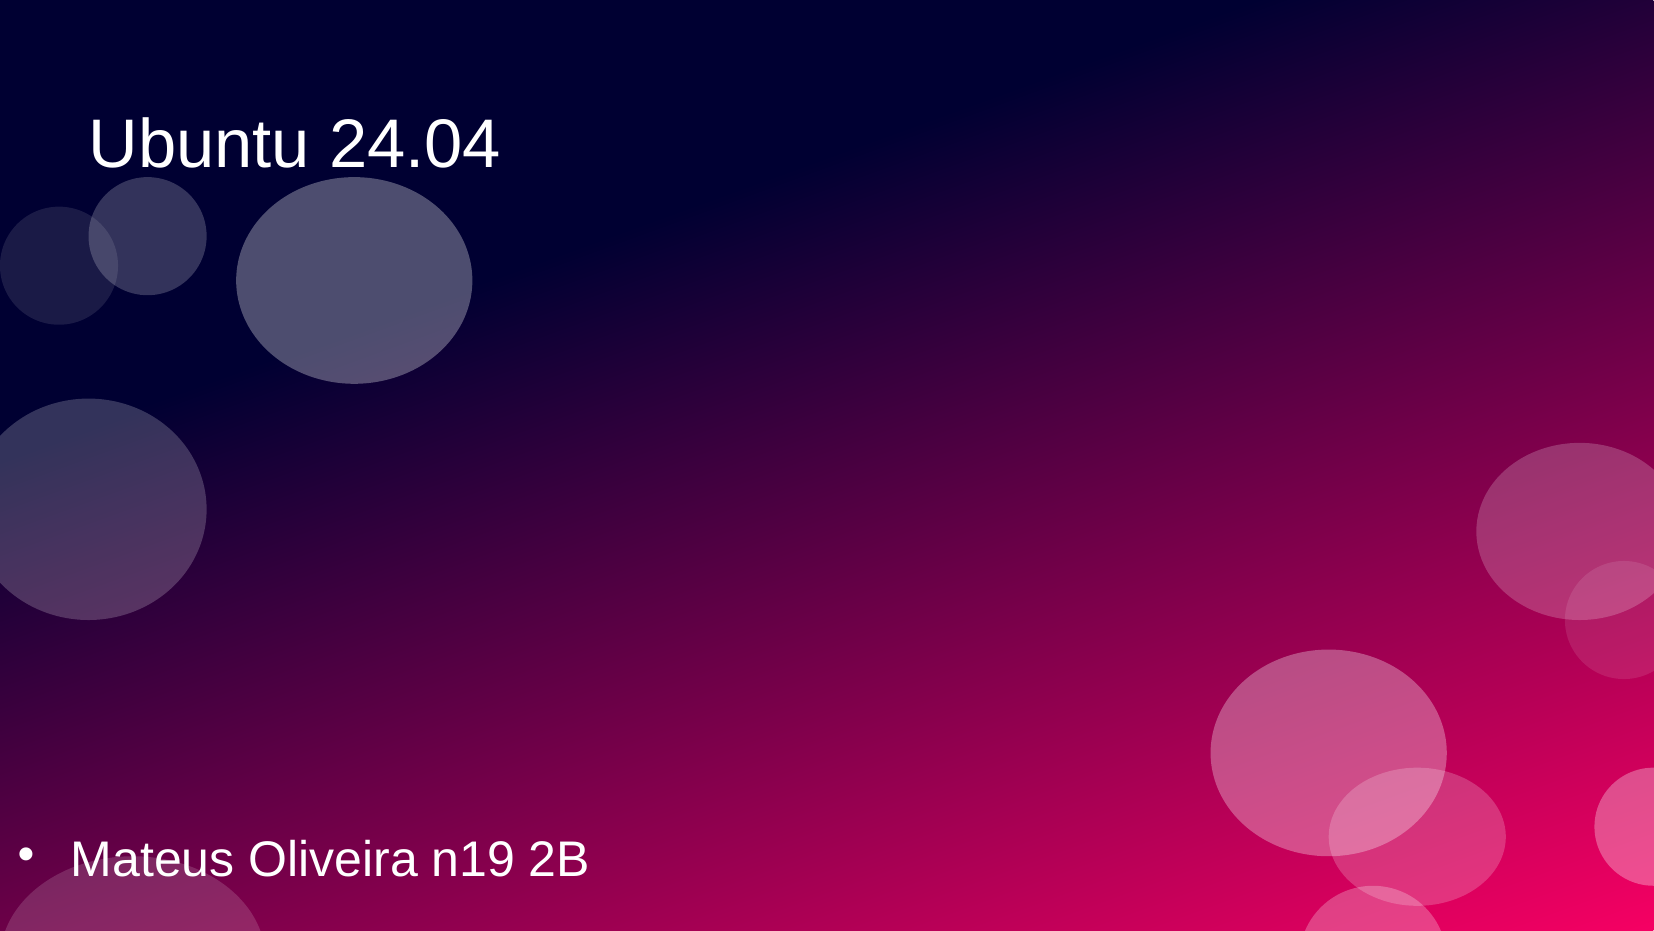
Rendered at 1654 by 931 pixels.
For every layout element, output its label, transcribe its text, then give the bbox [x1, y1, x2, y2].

list Mateus Oliveira n19 2B [0, 826, 1477, 931]
title Ubuntu 24.04 [88, 59, 1565, 222]
